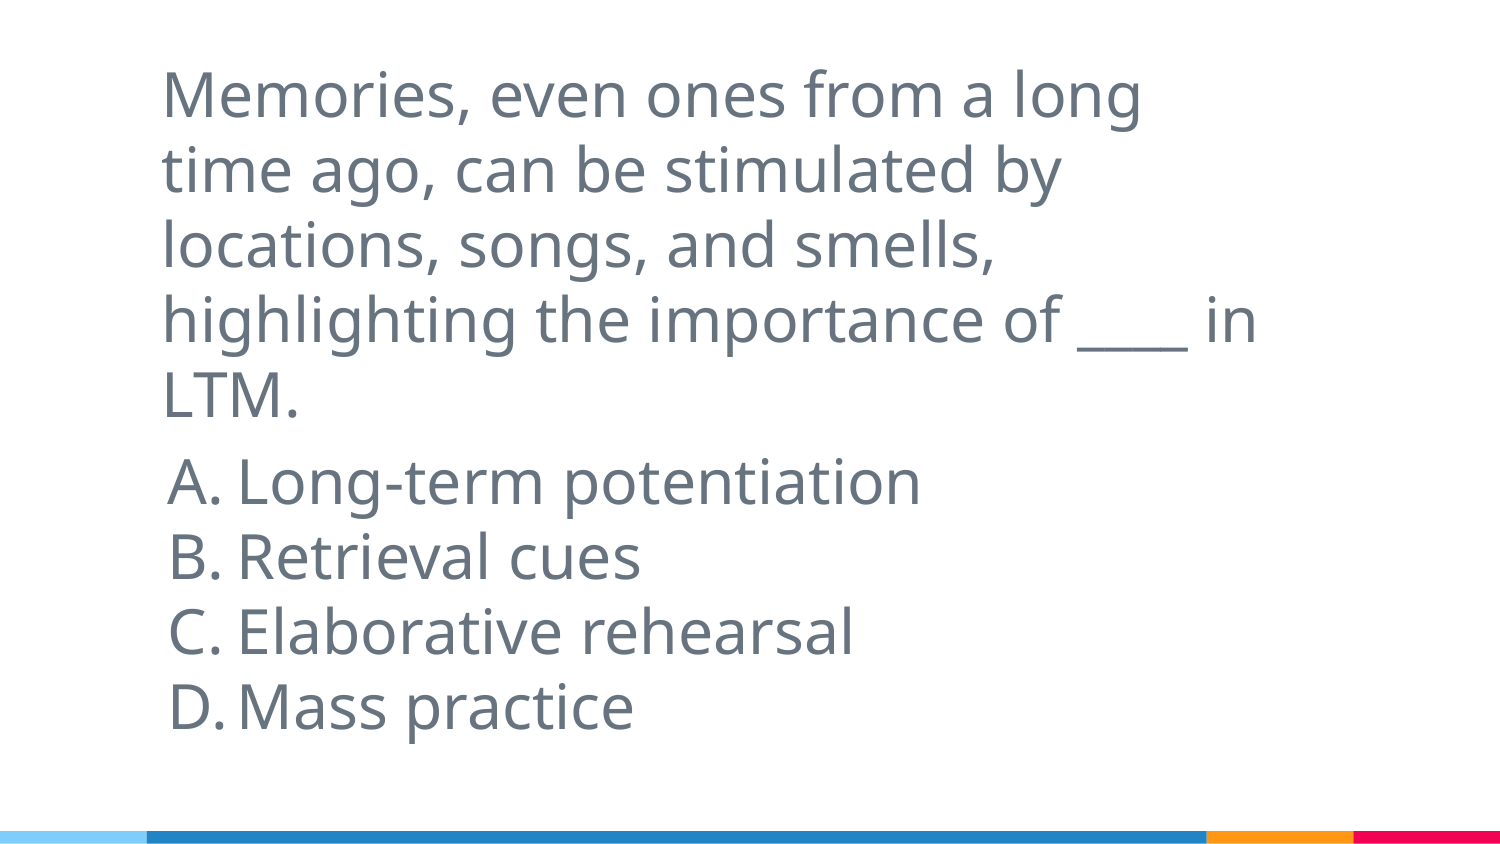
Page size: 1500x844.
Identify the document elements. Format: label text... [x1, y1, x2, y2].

list Memories, even ones from a long time ago, can be stimulated by locations, songs, and smells, highlighting the importance of ____ in LTM. Long-term potentiation Retrieval cues Elaborative rehearsal Mass practice [146, 39, 1301, 808]
